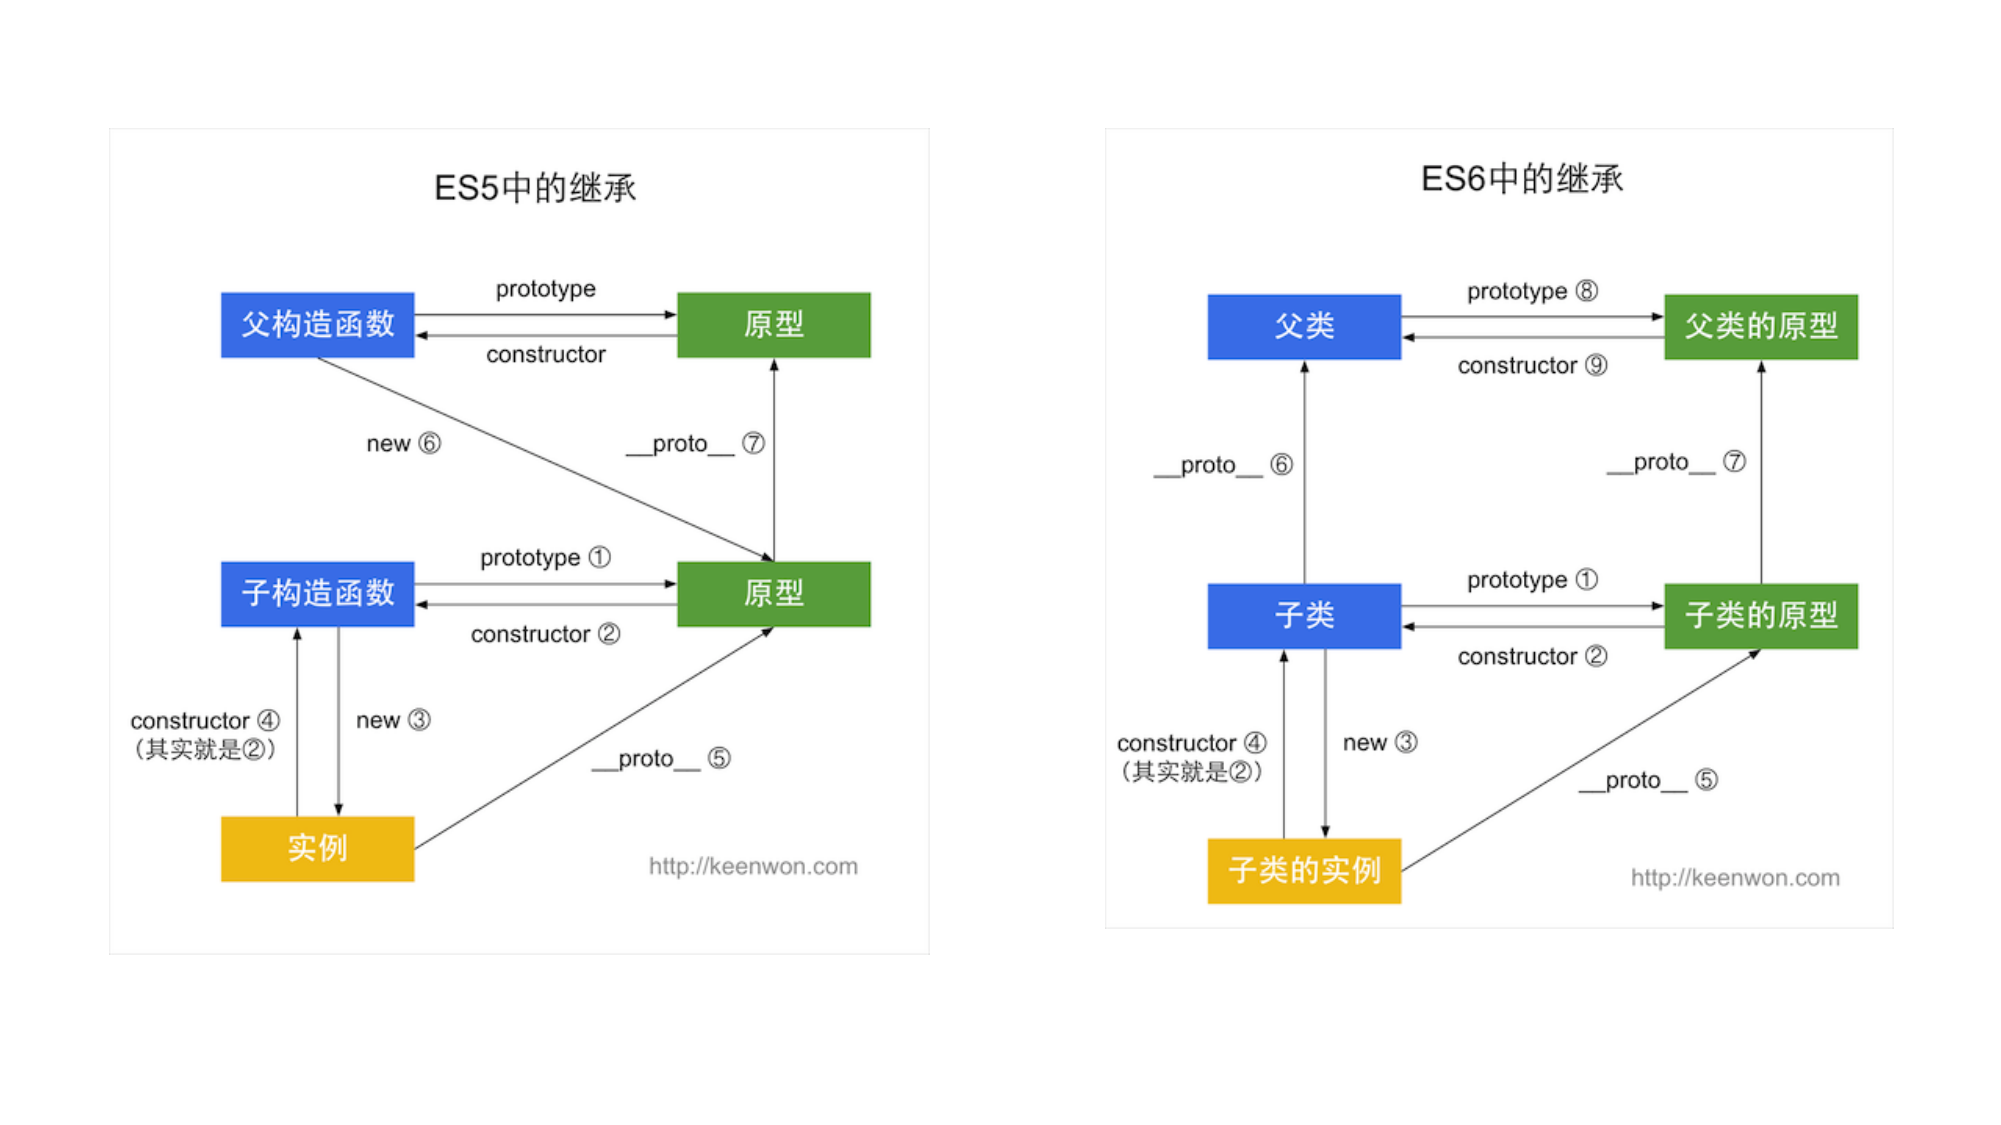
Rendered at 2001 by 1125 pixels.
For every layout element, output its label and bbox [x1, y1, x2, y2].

picture [109, 128, 930, 955]
picture [1105, 128, 1894, 929]
